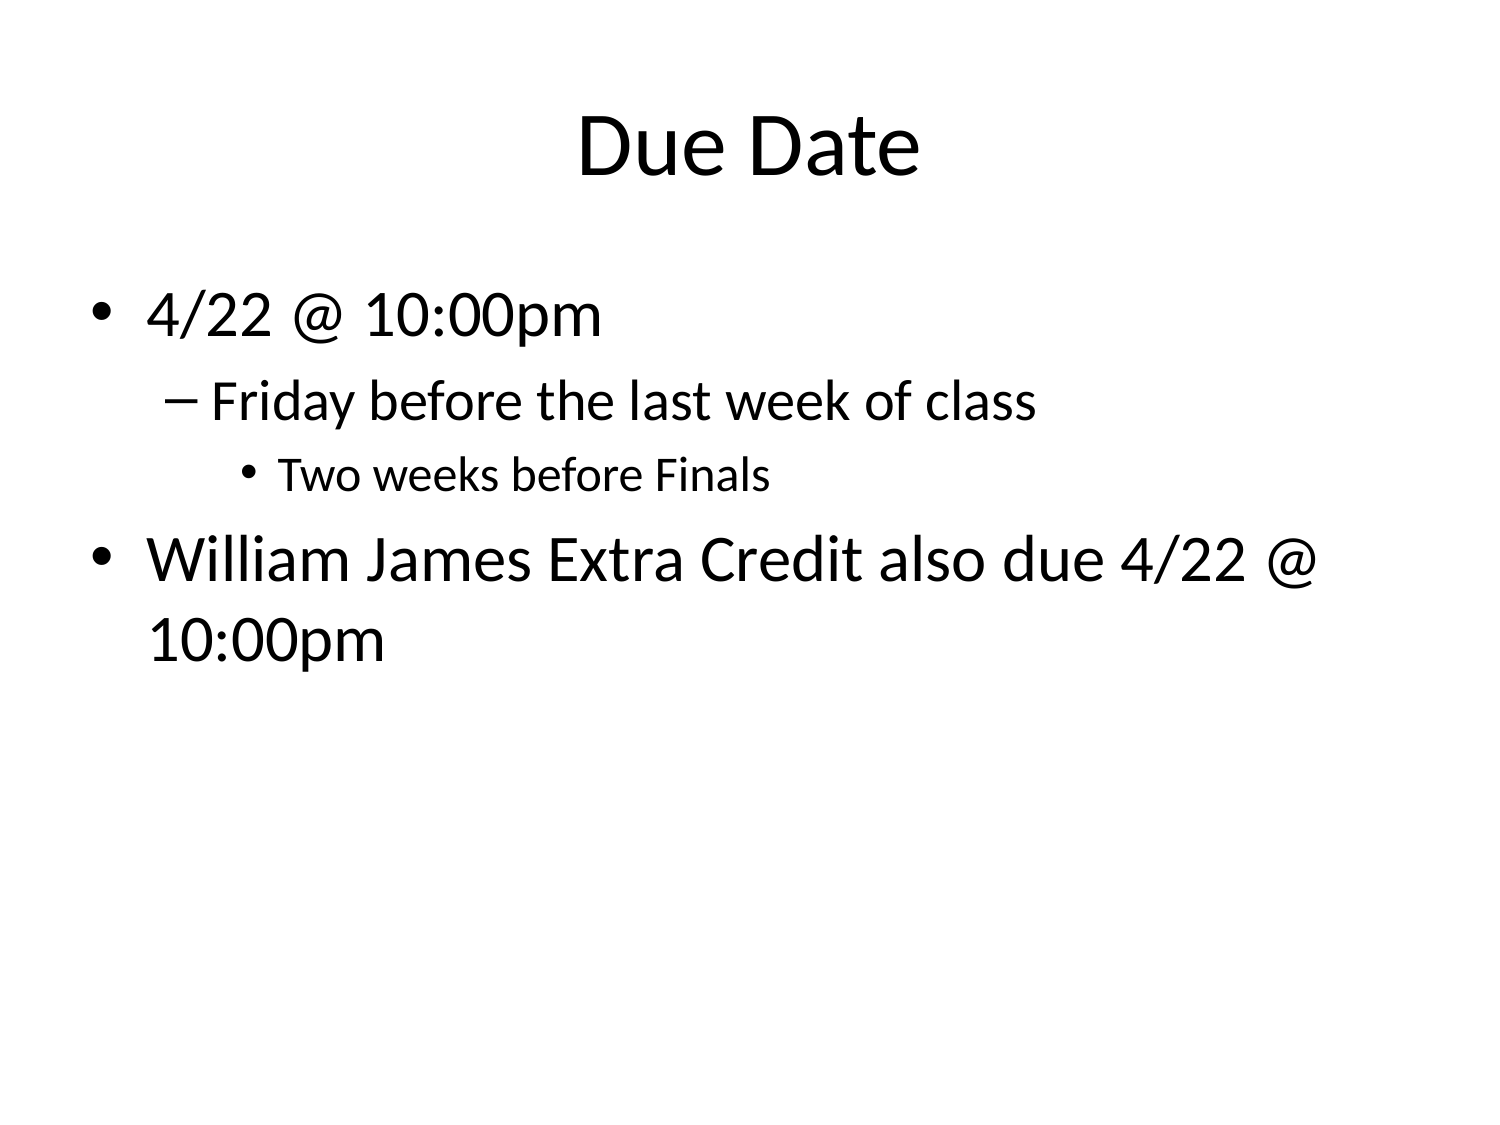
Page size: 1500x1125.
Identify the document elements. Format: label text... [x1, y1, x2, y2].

list 4/22 @ 10:00pm Friday before the last week of class Two weeks before Finals William James Extra Credit also due 4/22 @ 10:00pm [75, 262, 1425, 1005]
title Due Date [75, 45, 1425, 233]
